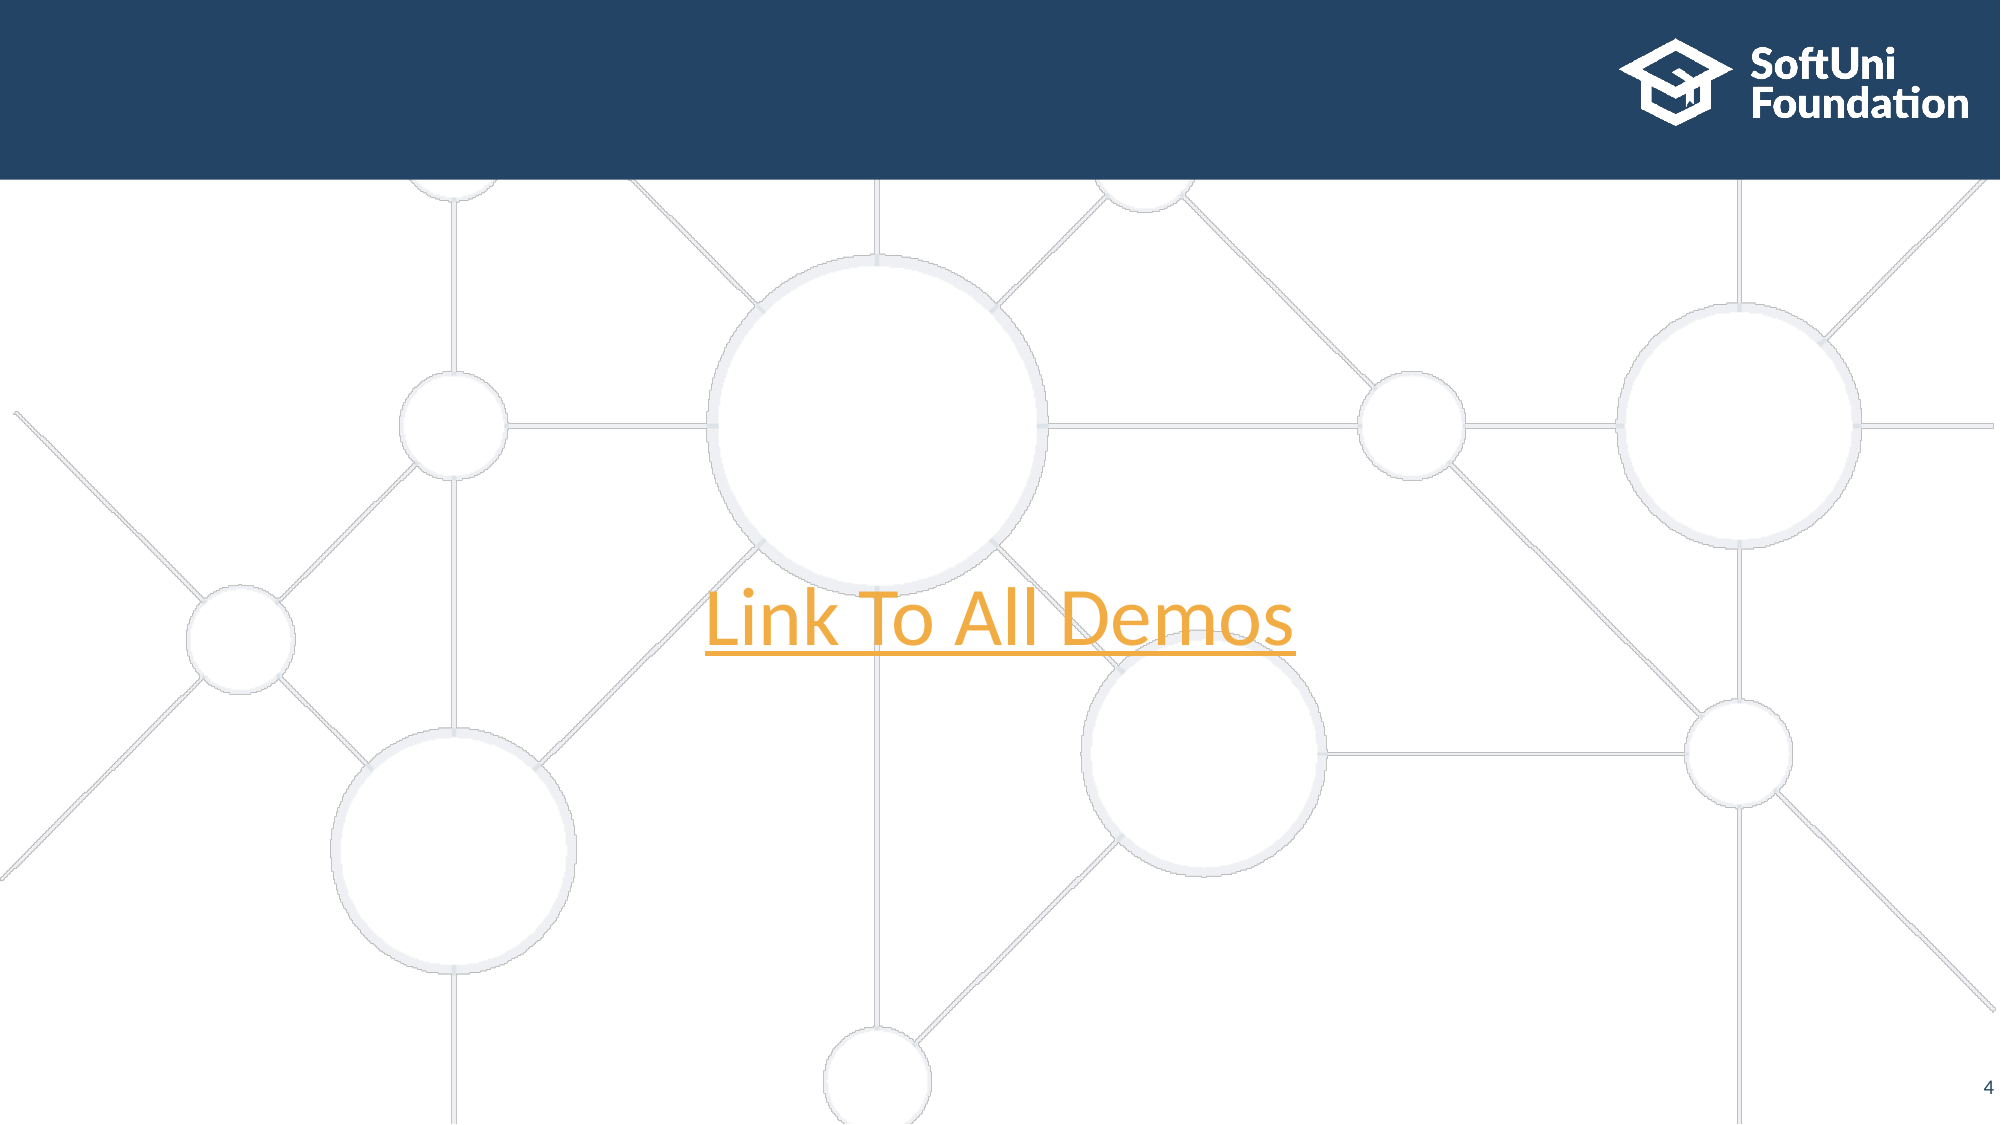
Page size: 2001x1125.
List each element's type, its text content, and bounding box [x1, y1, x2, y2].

slide_number ‹#› [1929, 1070, 2000, 1103]
picture [1618, 38, 1968, 126]
picture [0, 180, 2000, 1124]
text_box Link To All Demos [680, 465, 1320, 758]
